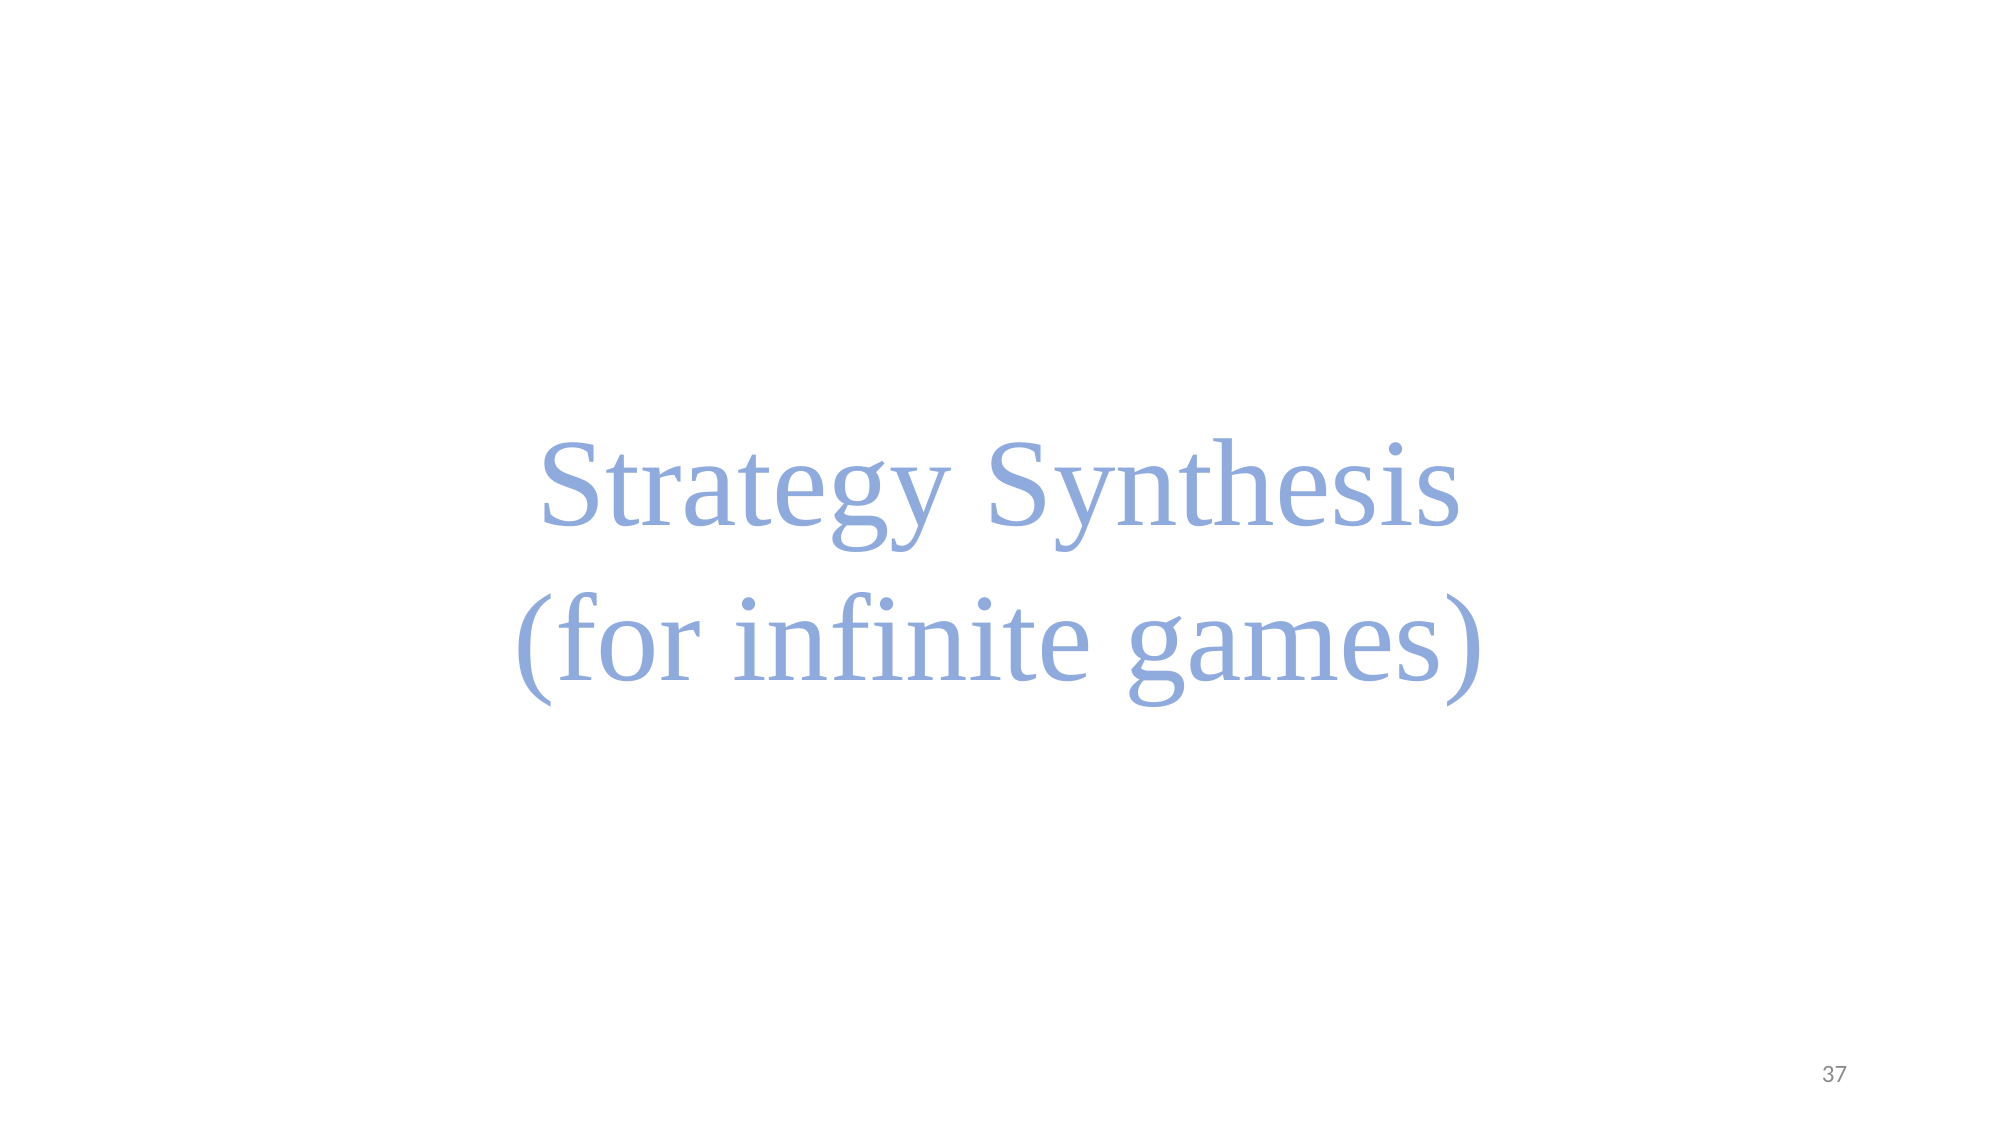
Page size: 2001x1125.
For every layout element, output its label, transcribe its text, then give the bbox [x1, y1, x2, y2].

list Strategy Synthesis (for infinite games) [137, 120, 1863, 1005]
slide_number 37 [1412, 1042, 1863, 1103]
